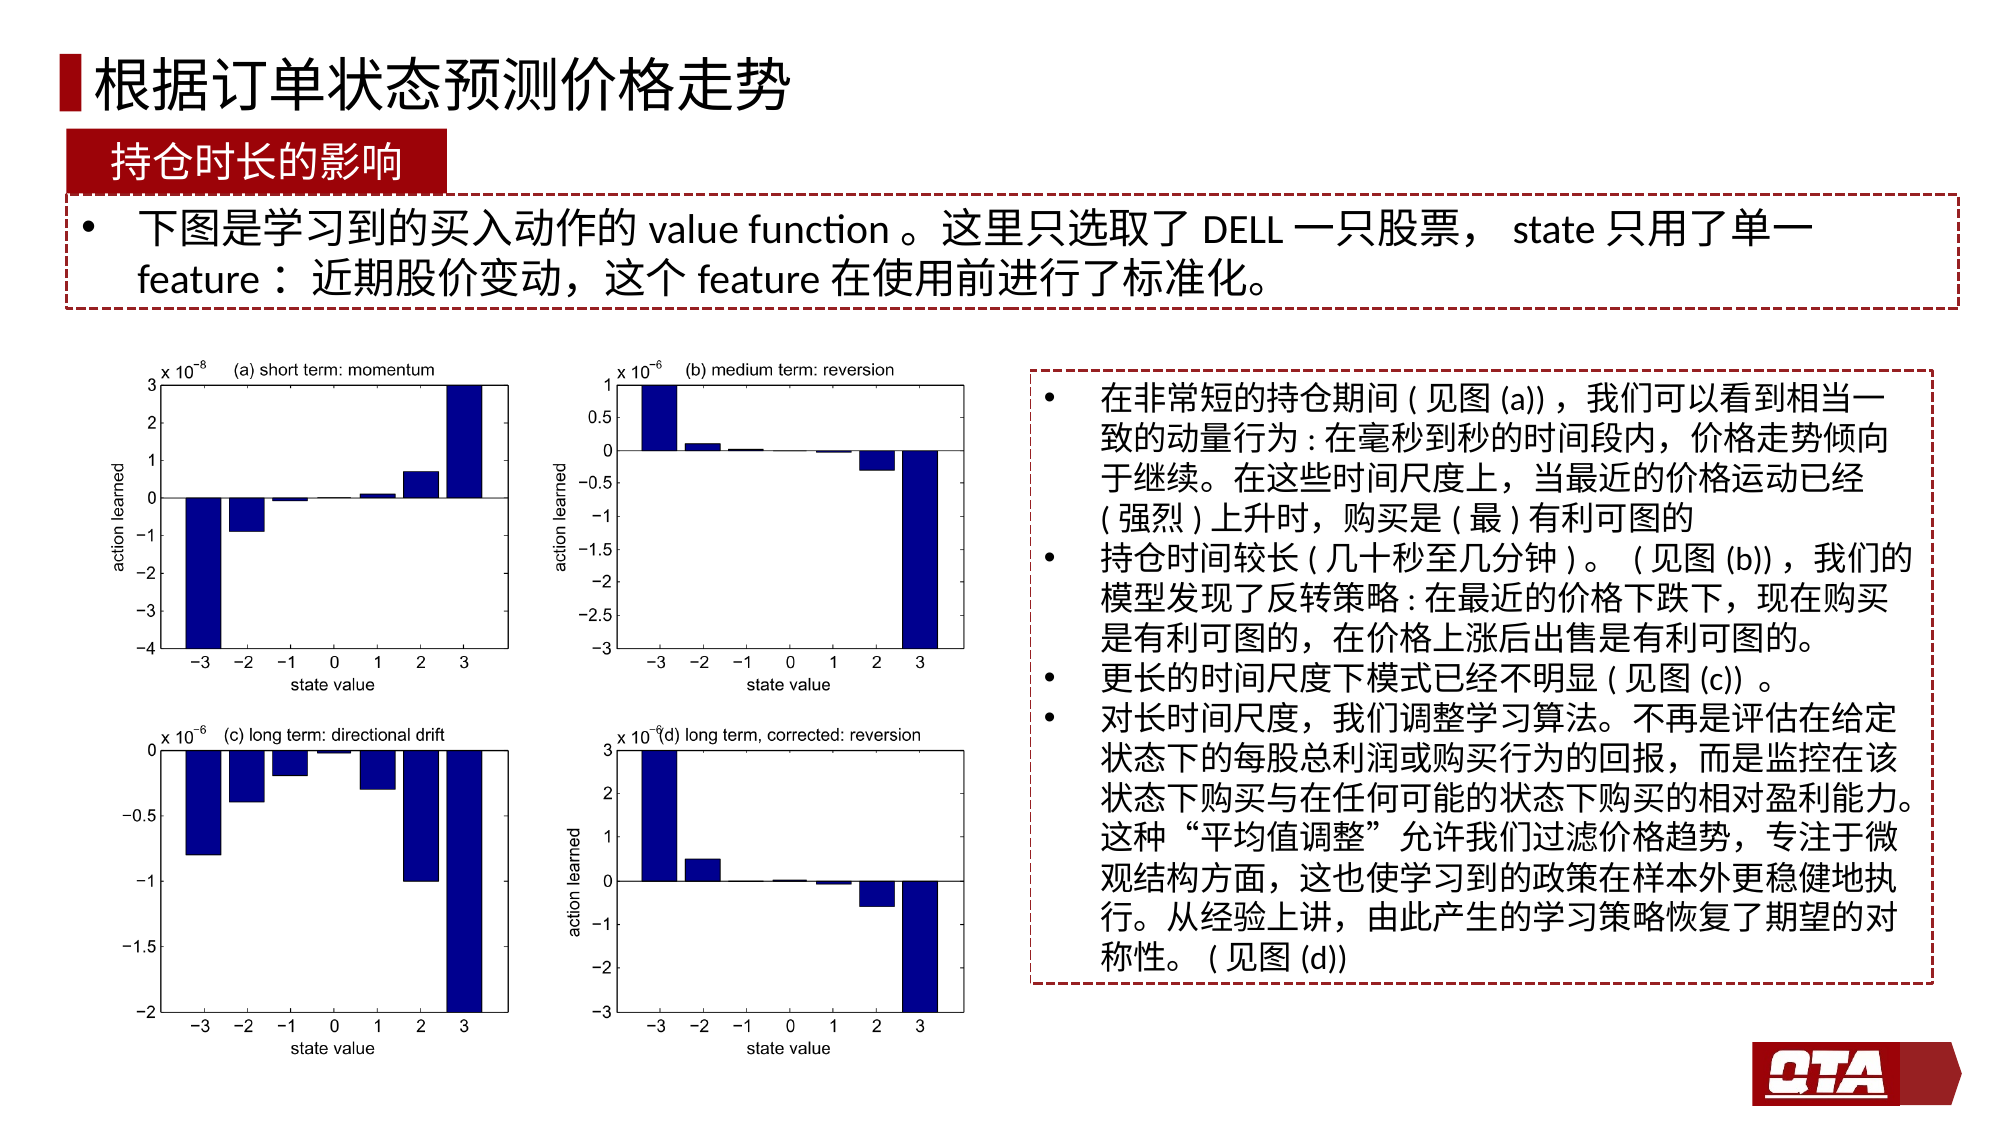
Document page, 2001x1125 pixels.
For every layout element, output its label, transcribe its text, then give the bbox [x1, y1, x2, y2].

picture [49, 336, 1030, 1073]
text_box 持仓时长的影响 [66, 128, 447, 194]
text_box 下图是学习到的买入动作的value function。这里只选取了DELL一只股票，state只用了单一feature：近期股价变动，这个feature在使用前进行了标准化。 [66, 194, 1959, 309]
text_box 在非常短的持仓期间(见图(a))，我们可以看到相当一致的动量行为:在毫秒到秒的时间段内，价格走势倾向于继续。在这些时间尺度上，当最近的价格运动已经(强烈)上升时，购买是(最)有利可图的 持仓时间较长(几十秒至几分钟)。 (见图(b))，我们的模型发现了反转策略:在最近的价格下跌下，现在购买是有利可图的，在价格上涨后出售是有利可图的。 更长的时间尺度下模式已经不明显(见图(c)) 。 对长时间尺度，我们调整学习算法。不再是评估在给定状态下的每股总利润或购买行为的回报，而是监控在该状态下购买与在任何可能的状态下购买的相对盈利能力。这种“平均值调整”允许我们过滤价格趋势，专注于微观结构方面，这也使学习到的政策在样本外更稳健地执行。从经验上讲，由此产生的学习策略恢复了期望的对称性。(见图(d)) [1030, 370, 1933, 984]
picture [1752, 1042, 1900, 1106]
slide_number 37 [1525, 359, 1976, 419]
title 根据订单状态预测价格走势 [78, 0, 1775, 176]
